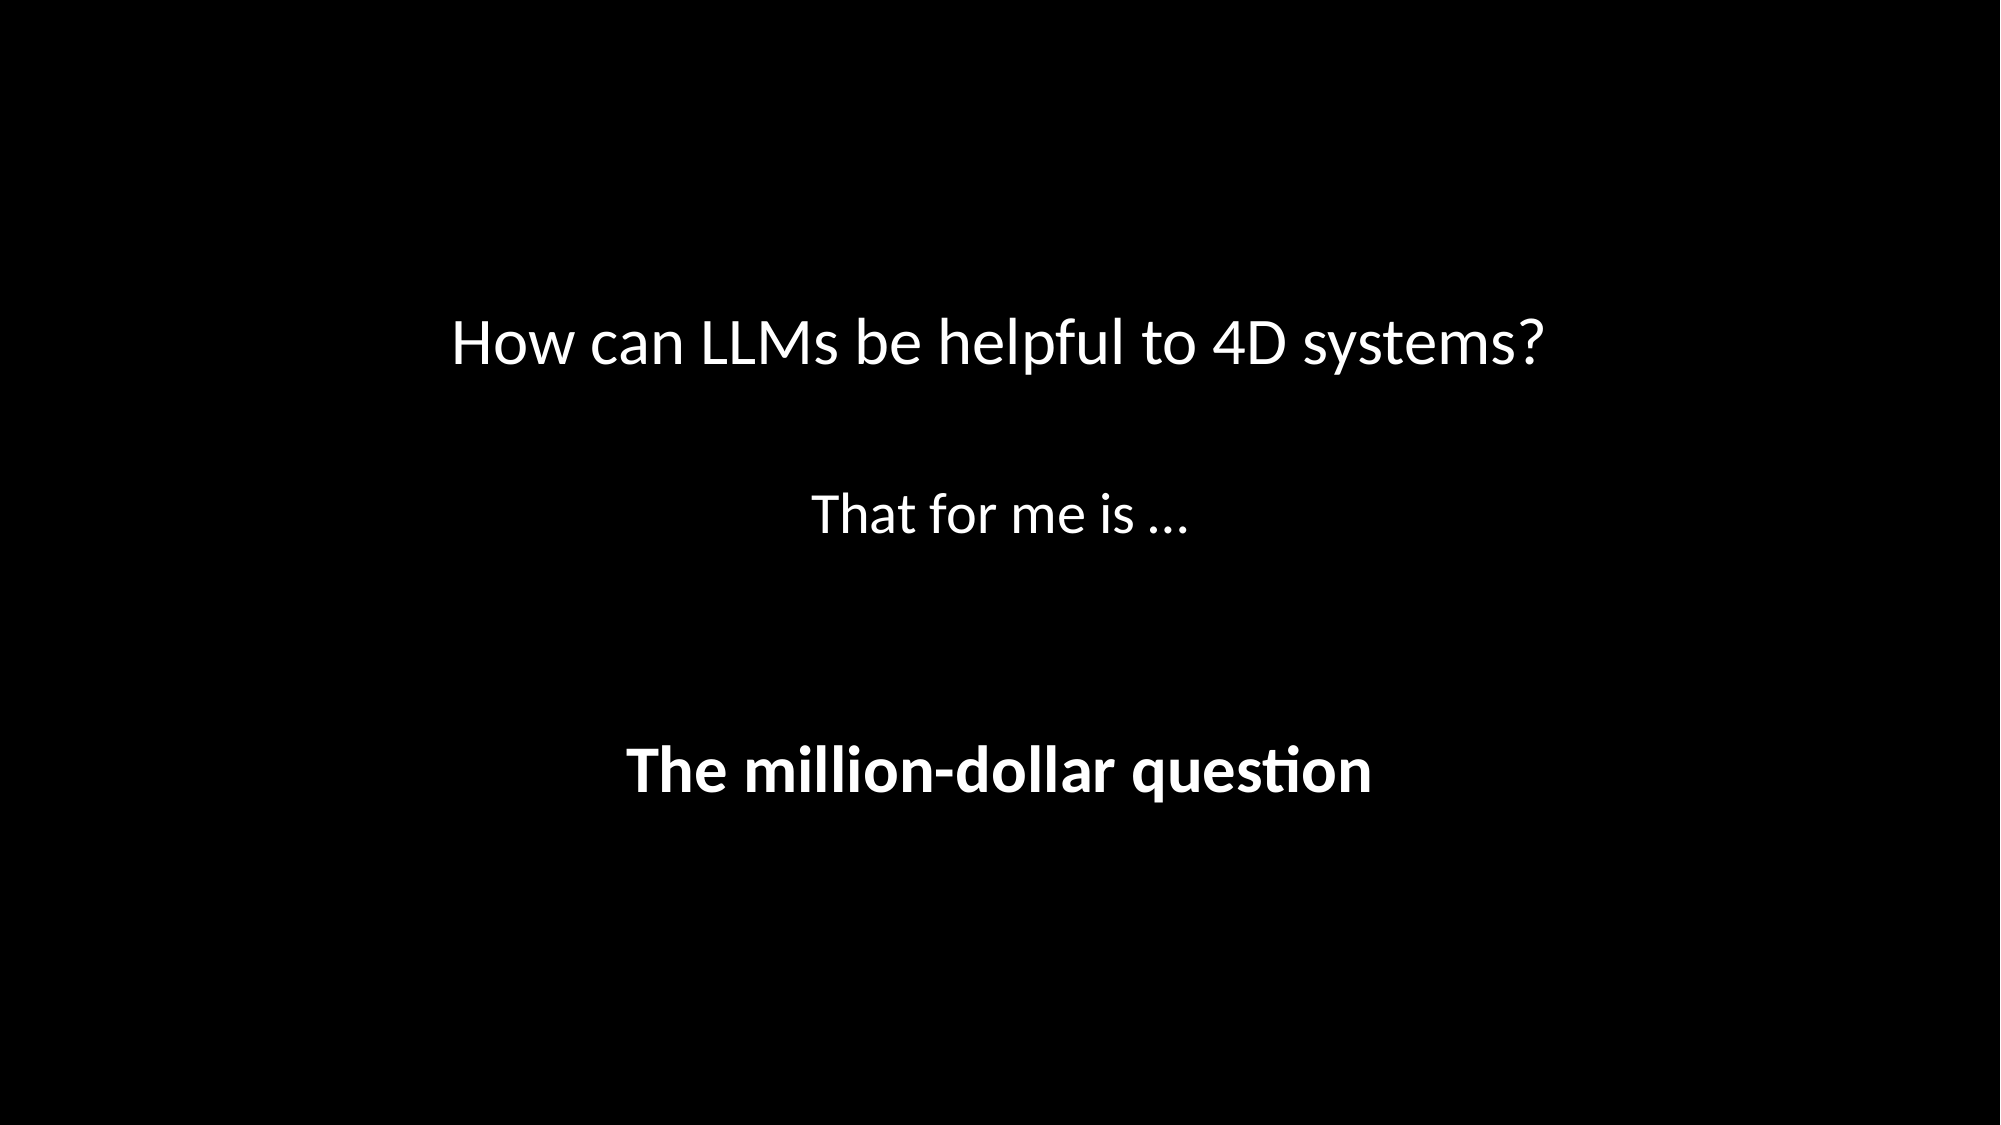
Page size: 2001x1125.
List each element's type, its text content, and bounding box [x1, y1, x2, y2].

list How can LLMs be helpful to 4D systems? That for me is … The million-dollar question [137, 299, 1863, 1014]
